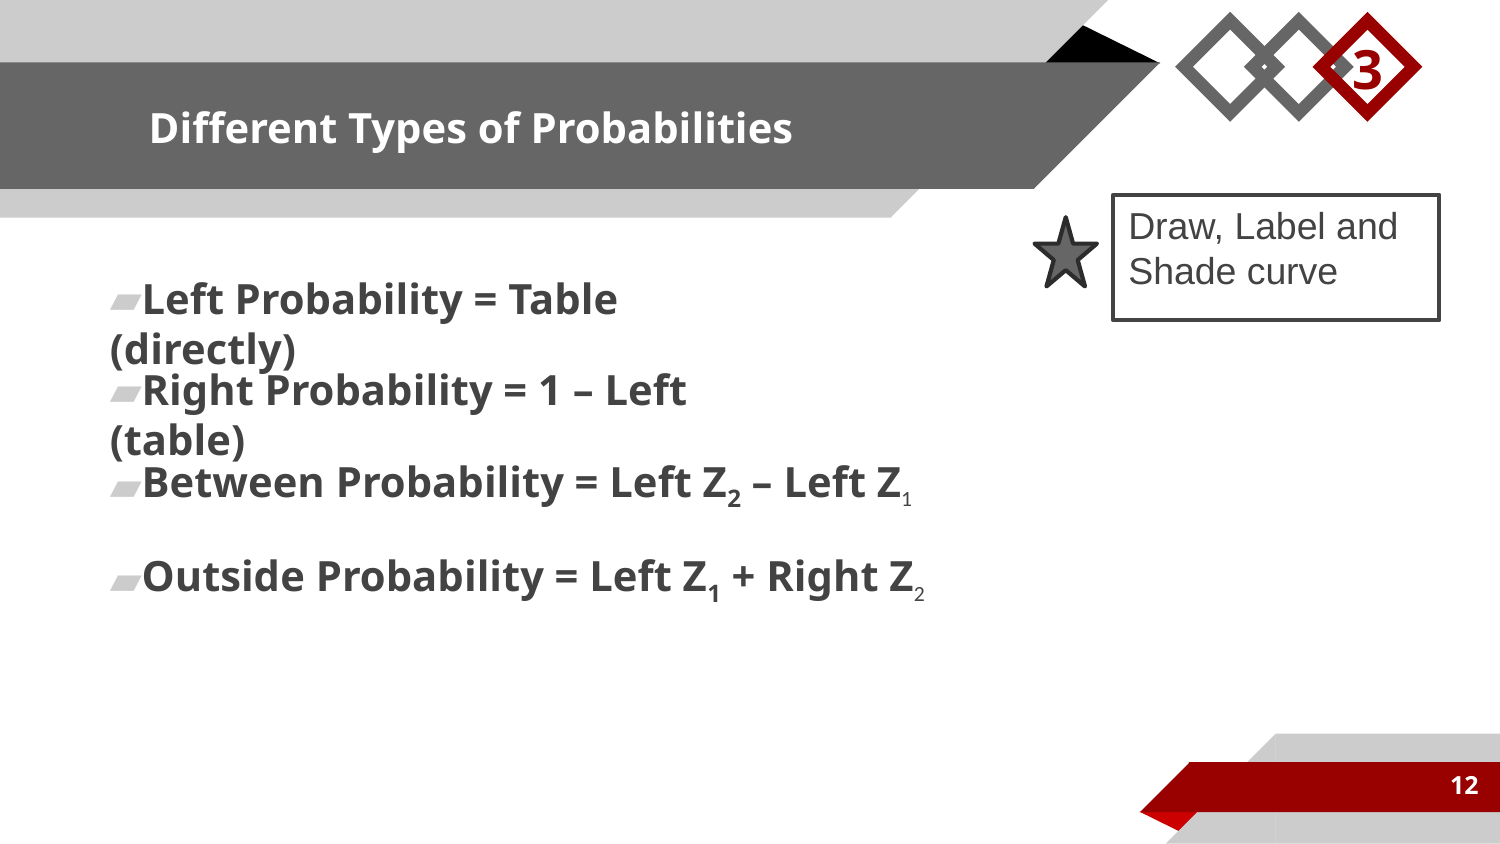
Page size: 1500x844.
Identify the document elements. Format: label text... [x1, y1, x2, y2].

text_box Draw, Label and Shade curve [1111, 193, 1441, 322]
text_box [1032, 215, 1099, 289]
text_box 3 [1337, 7, 1402, 19]
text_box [1183, 20, 1414, 114]
text_box Right Probability = 1 – Left (table) [94, 349, 856, 440]
slide_number 12 [1249, 760, 1494, 813]
text_box Outside Probability = Left Z1 + Right Z2 [94, 534, 996, 627]
text_box Between Probability = Left Z2 – Left Z1 [94, 440, 996, 533]
title Different Types of Probabilities [133, 64, 1035, 190]
list Left Probability = Table (directly) [94, 257, 800, 349]
